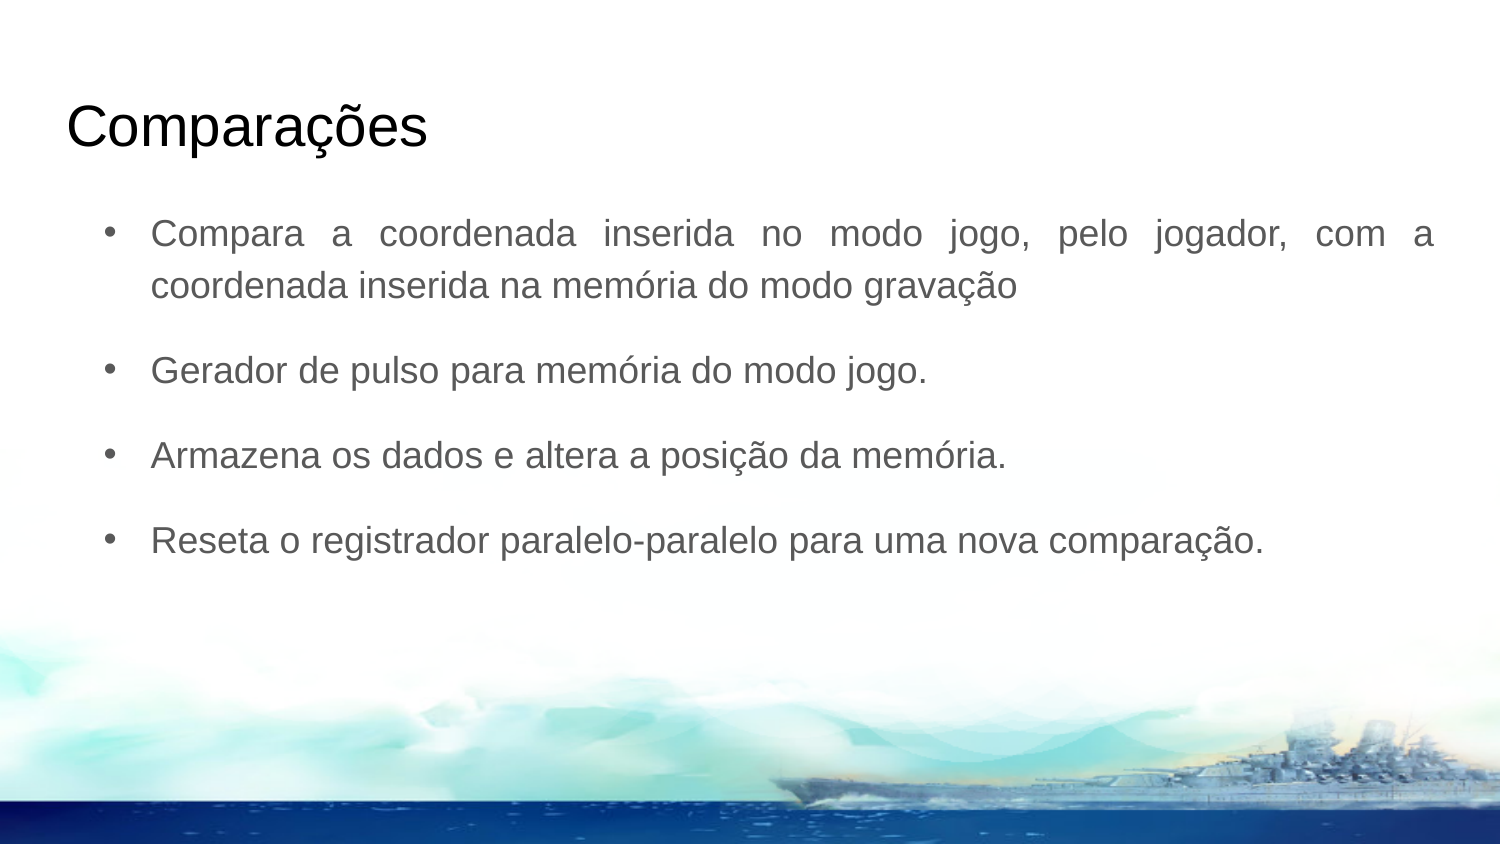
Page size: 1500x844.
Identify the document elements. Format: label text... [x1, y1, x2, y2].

title Comparações [51, 72, 1449, 167]
list Compara a coordenada inserida no modo jogo, pelo jogador, com a coordenada inserida na memória do modo gravação Gerador de pulso para memória do modo jogo. Armazena os dados e altera a posição da memória. Reseta o registrador paralelo-paralelo para uma nova comparação. [51, 187, 1449, 748]
picture [0, 0, 1500, 844]
